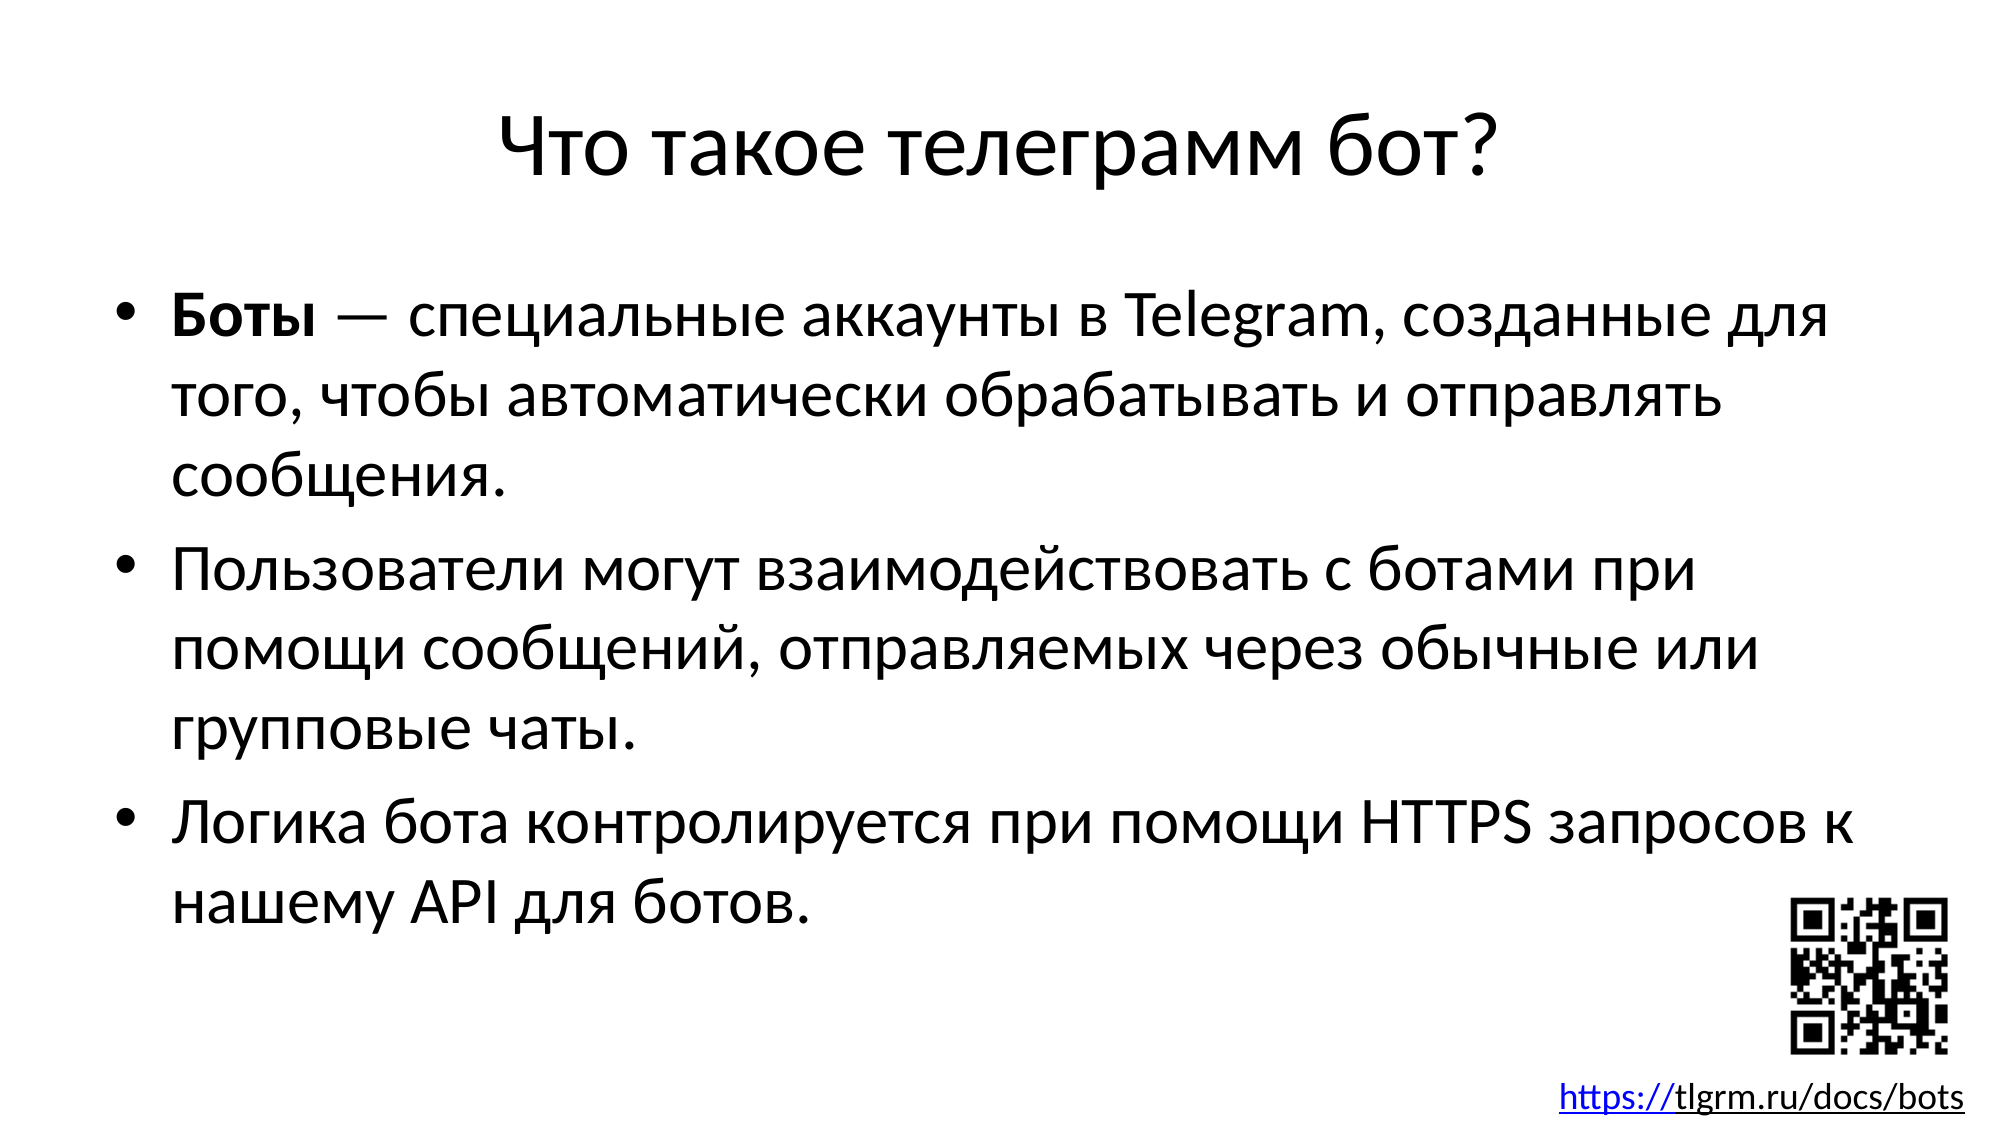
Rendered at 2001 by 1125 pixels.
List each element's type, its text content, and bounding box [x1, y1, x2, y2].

picture [1765, 873, 1973, 1081]
text_box https://tlgrm.ru/docs/bots [1544, 1064, 1989, 1125]
title Что такое телеграмм бот? [99, 45, 1900, 233]
list Боты — специальные аккаунты в Telegram, созданные для того, чтобы автоматически обрабатывать и отправлять сообщения. Пользователи могут взаимодействовать с ботами при помощи сообщений, отправляемых через обычные или групповые чаты. Логика бота контролируется при помощи HTTPS запросов к нашему API для ботов. [99, 262, 1900, 1005]
